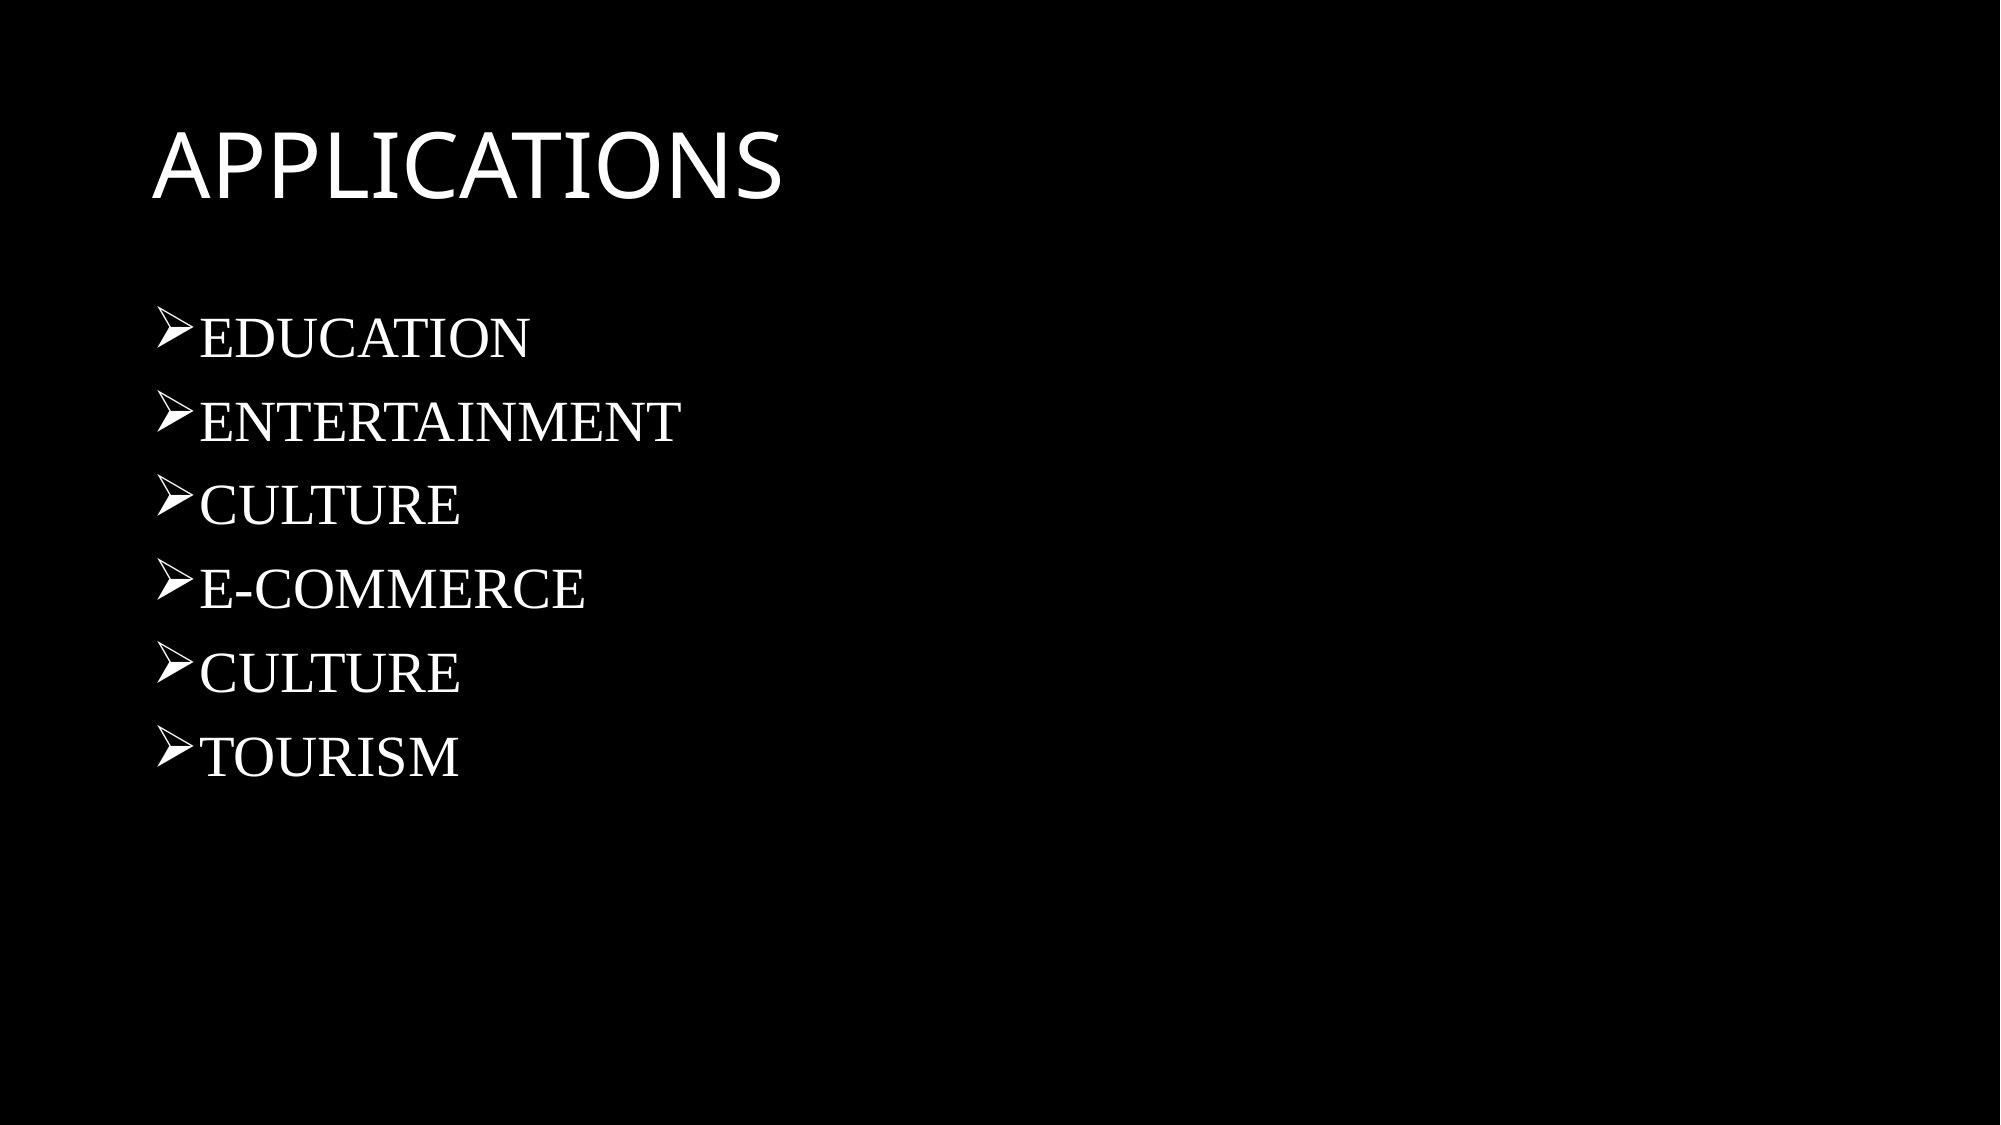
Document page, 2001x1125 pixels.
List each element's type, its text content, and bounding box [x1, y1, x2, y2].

title APPLICATIONS [137, 59, 1863, 278]
list EDUCATION ENTERTAINMENT CULTURE E-COMMERCE CULTURE TOURISM [137, 299, 1863, 1014]
